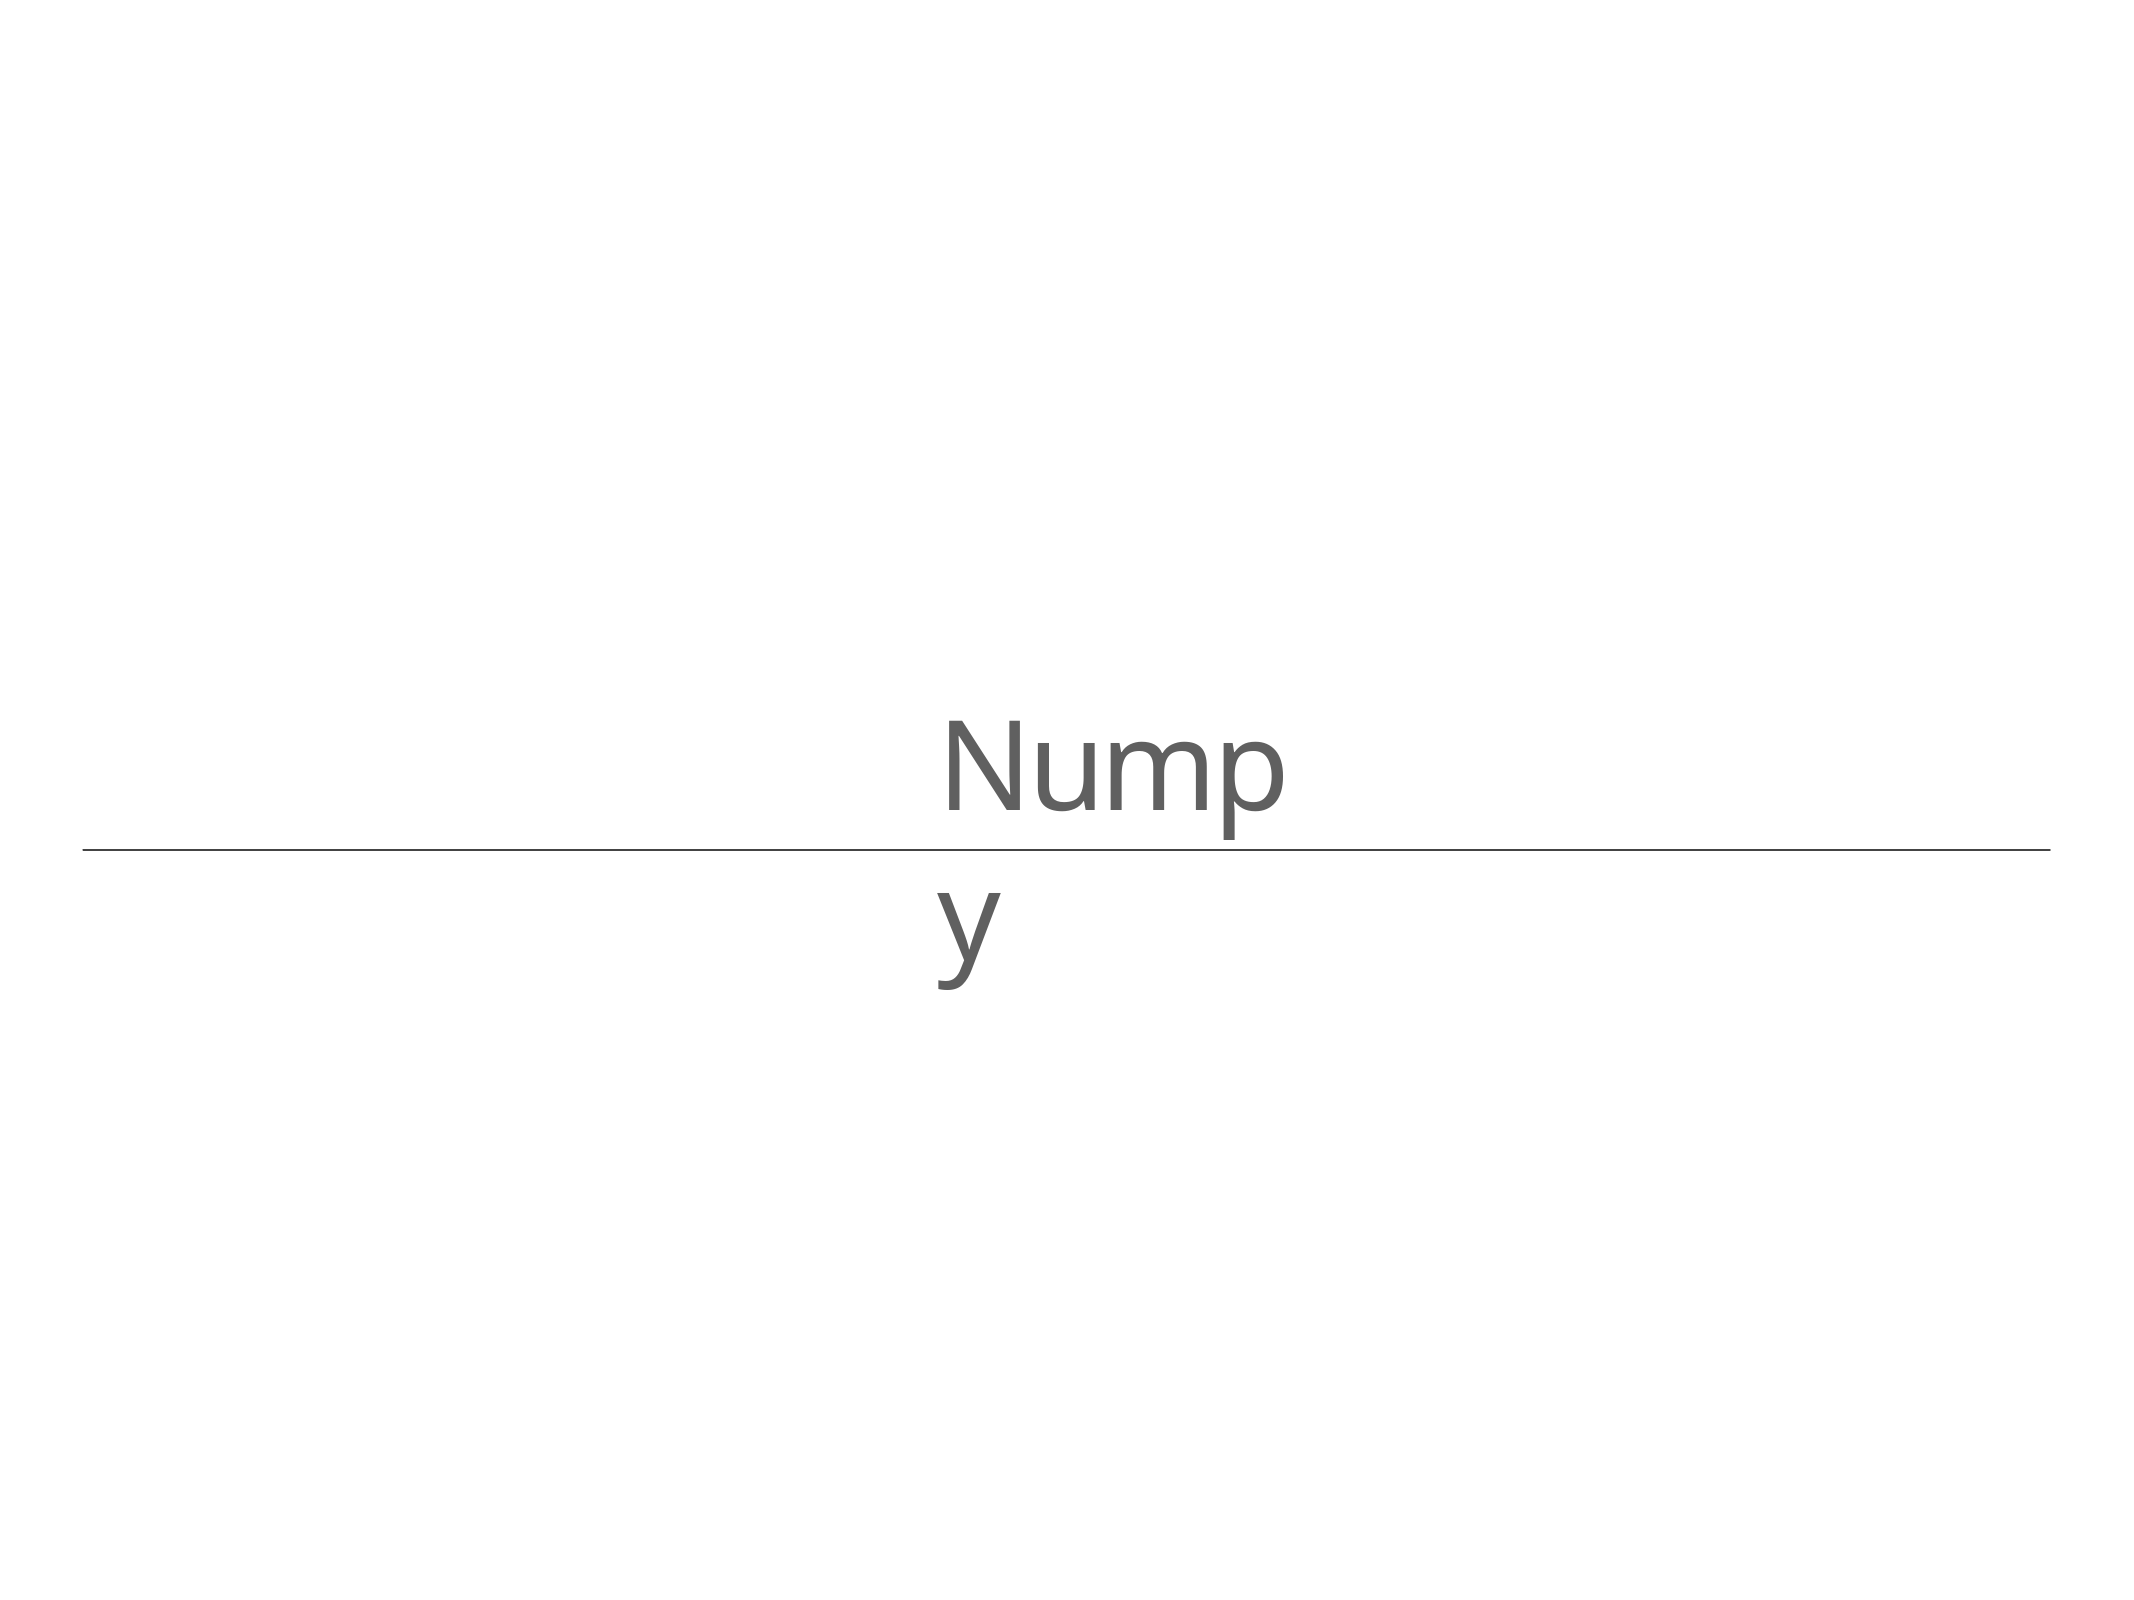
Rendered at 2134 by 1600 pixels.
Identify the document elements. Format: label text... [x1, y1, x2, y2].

title Numpy [935, 682, 1313, 986]
